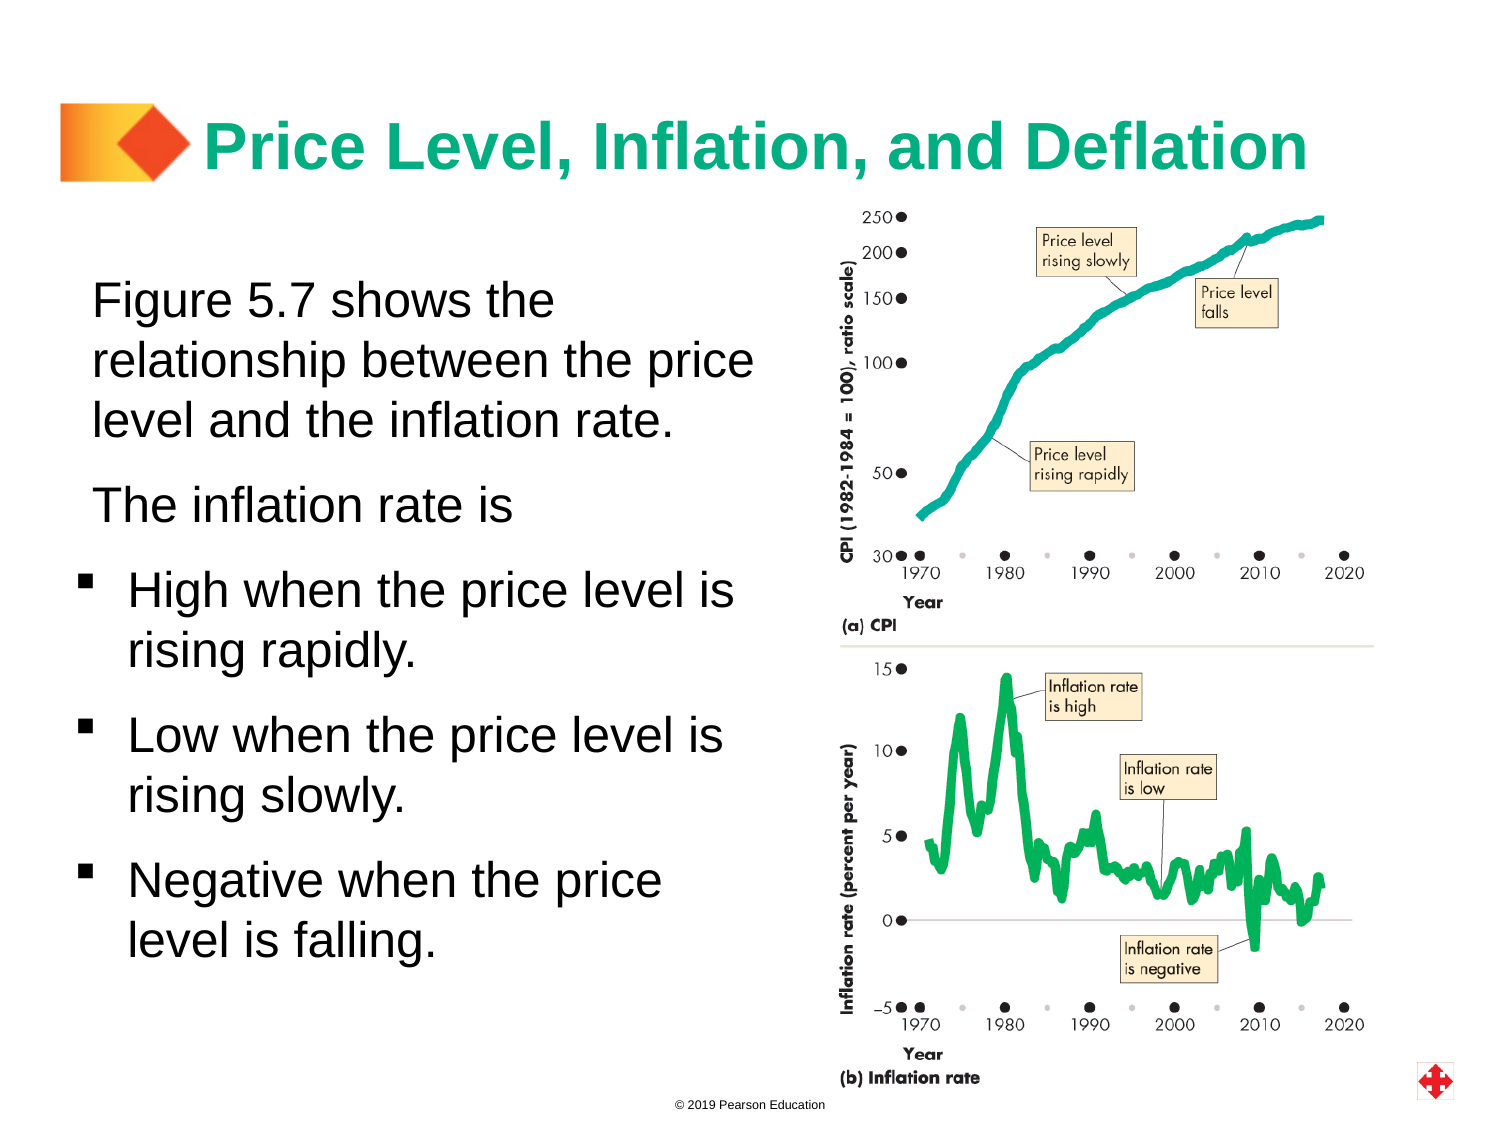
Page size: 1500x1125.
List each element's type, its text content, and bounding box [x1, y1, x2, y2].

picture [1417, 1062, 1455, 1100]
picture [832, 200, 1374, 1089]
list Figure 5.7 shows the relationship between the price level and the inflation rate. The inflation rate is High when the price level is rising rapidly. Low when the price level is rising slowly. Negative when the price level is falling. [59, 259, 780, 1056]
picture [59, 102, 189, 184]
title Price Level, Inflation, and Deflation [189, 50, 1364, 236]
